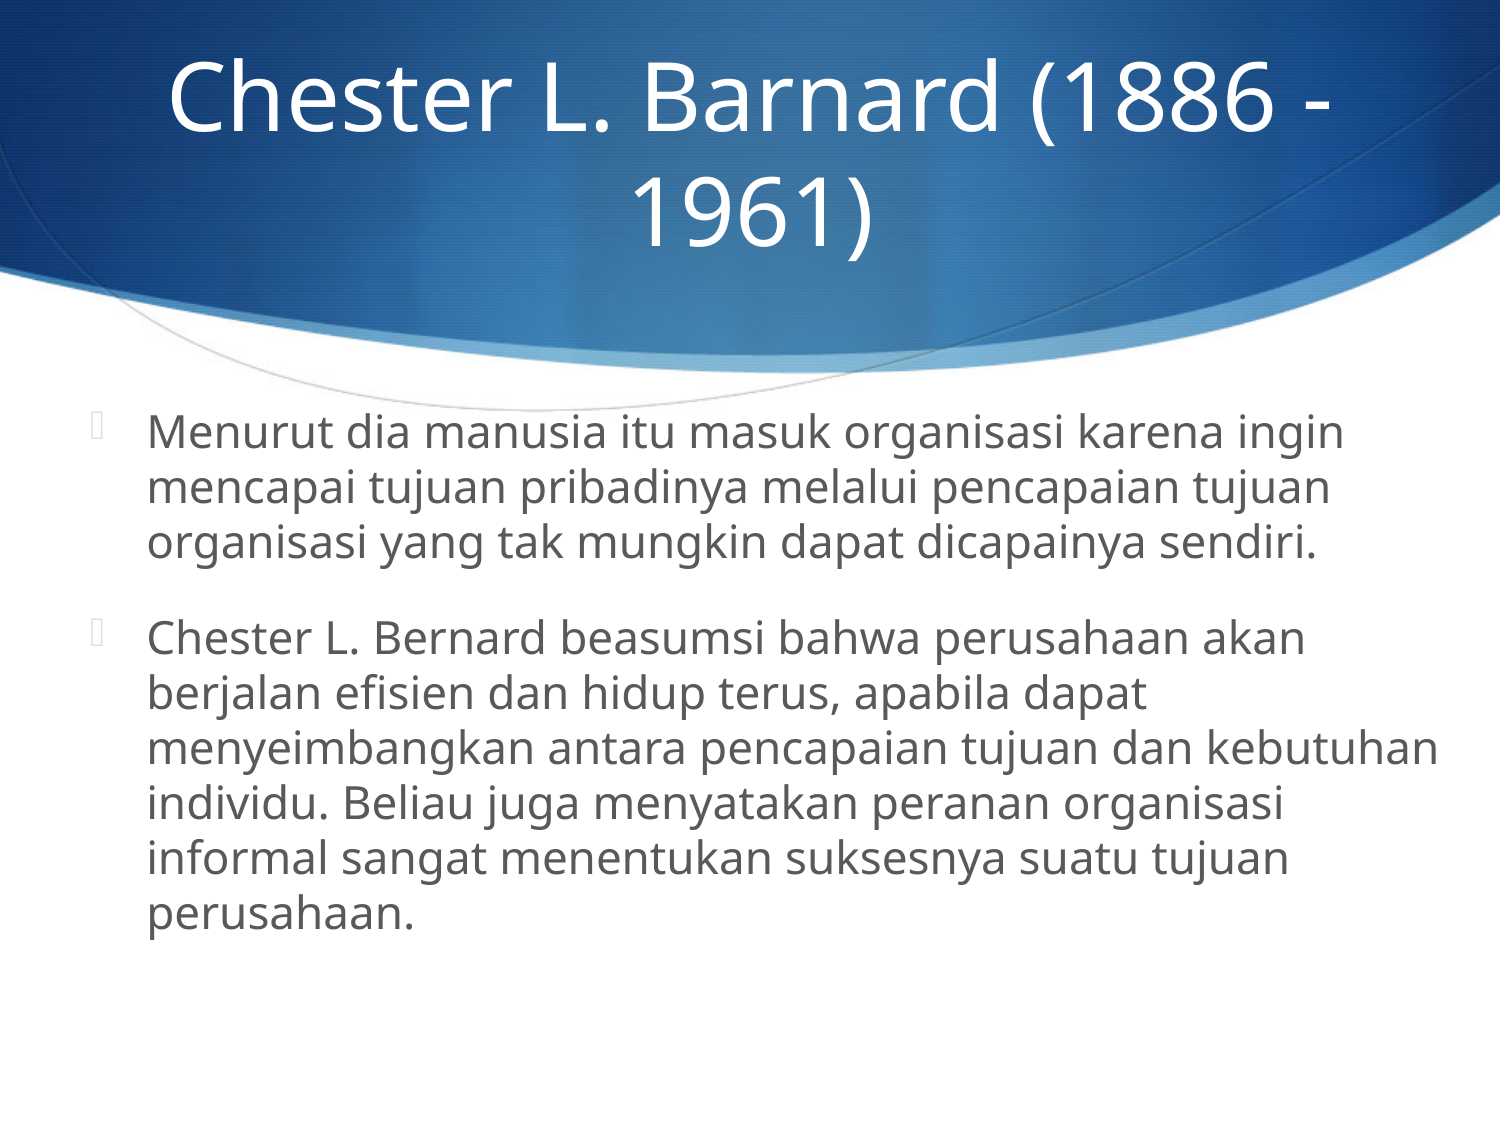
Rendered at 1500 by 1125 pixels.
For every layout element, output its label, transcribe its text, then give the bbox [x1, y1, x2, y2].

picture [0, 0, 1500, 1125]
list Menurut dia manusia itu masuk organisasi karena ingin mencapai tujuan pribadinya melalui pencapaian tujuan organisasi yang tak mungkin dapat dicapainya sendiri. Chester L. Bernard beasumsi bahwa perusahaan akan berjalan efisien dan hidup terus, apabila dapat menyeimbangkan antara pencapaian tujuan dan kebutuhan individu. Beliau juga menyatakan peranan organisasi informal sangat menentukan suksesnya suatu tujuan perusahaan. [75, 395, 1456, 1094]
title Chester L. Barnard (1886 -1961) [75, 56, 1425, 245]
